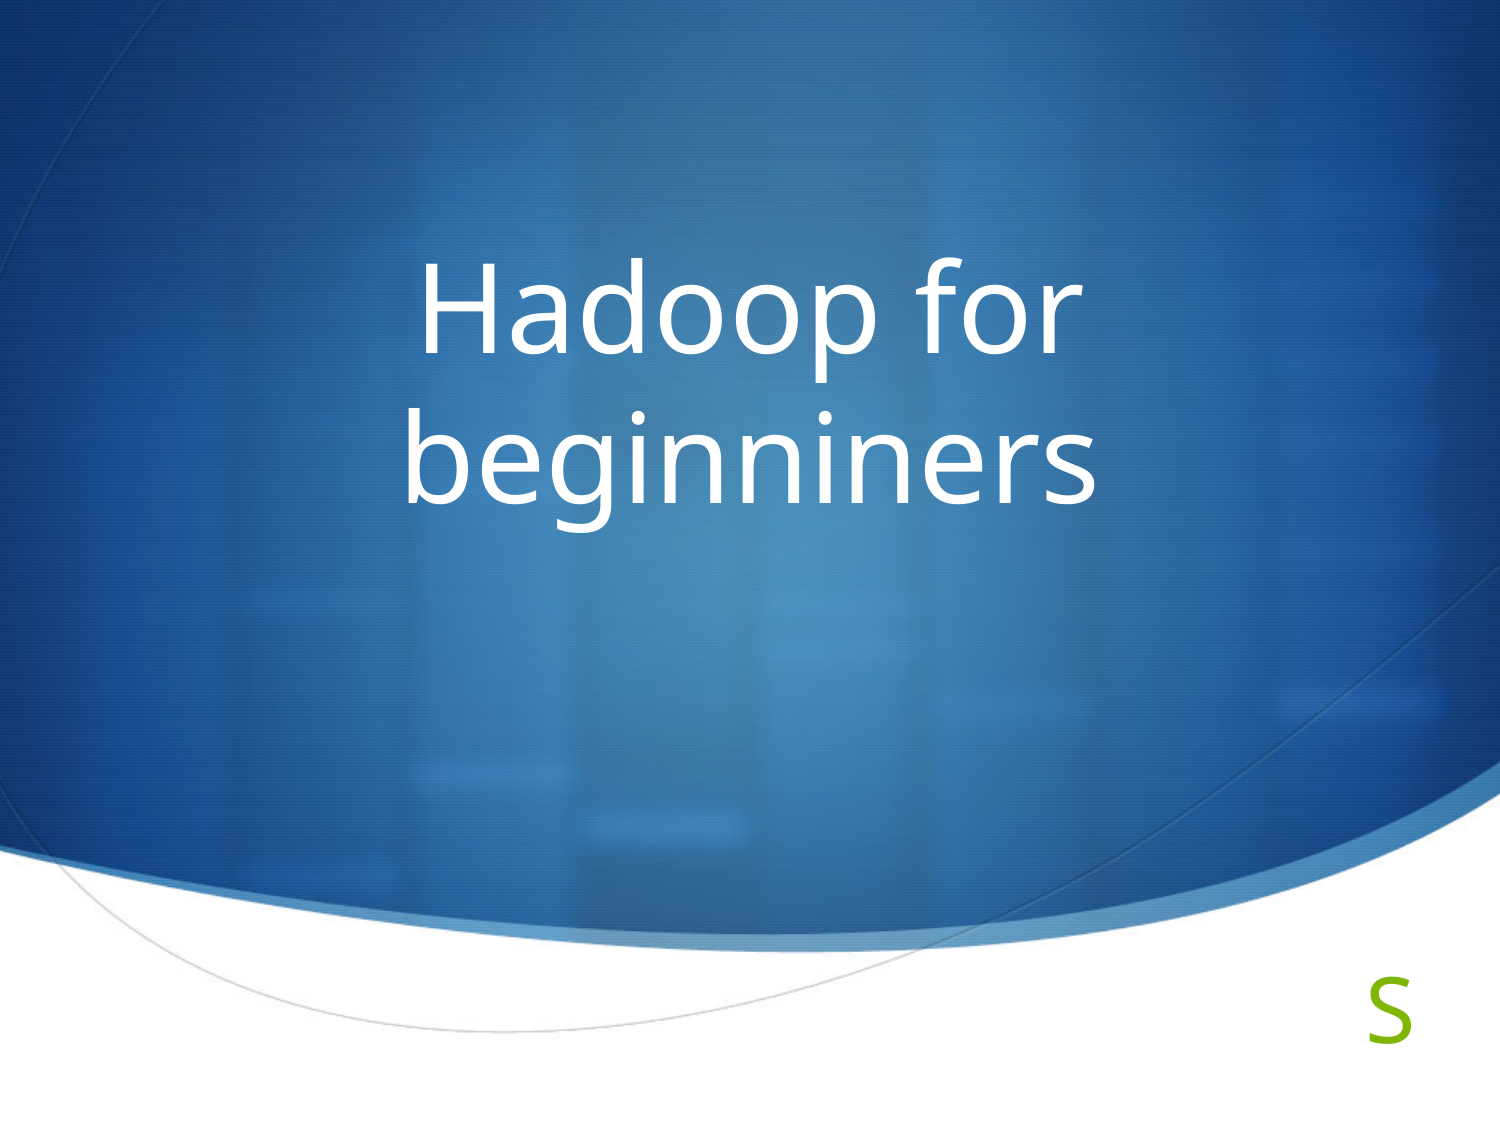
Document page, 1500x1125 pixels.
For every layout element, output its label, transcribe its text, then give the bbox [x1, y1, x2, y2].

picture [0, 0, 1500, 1125]
title Hadoop for beginniners [75, 212, 1425, 529]
